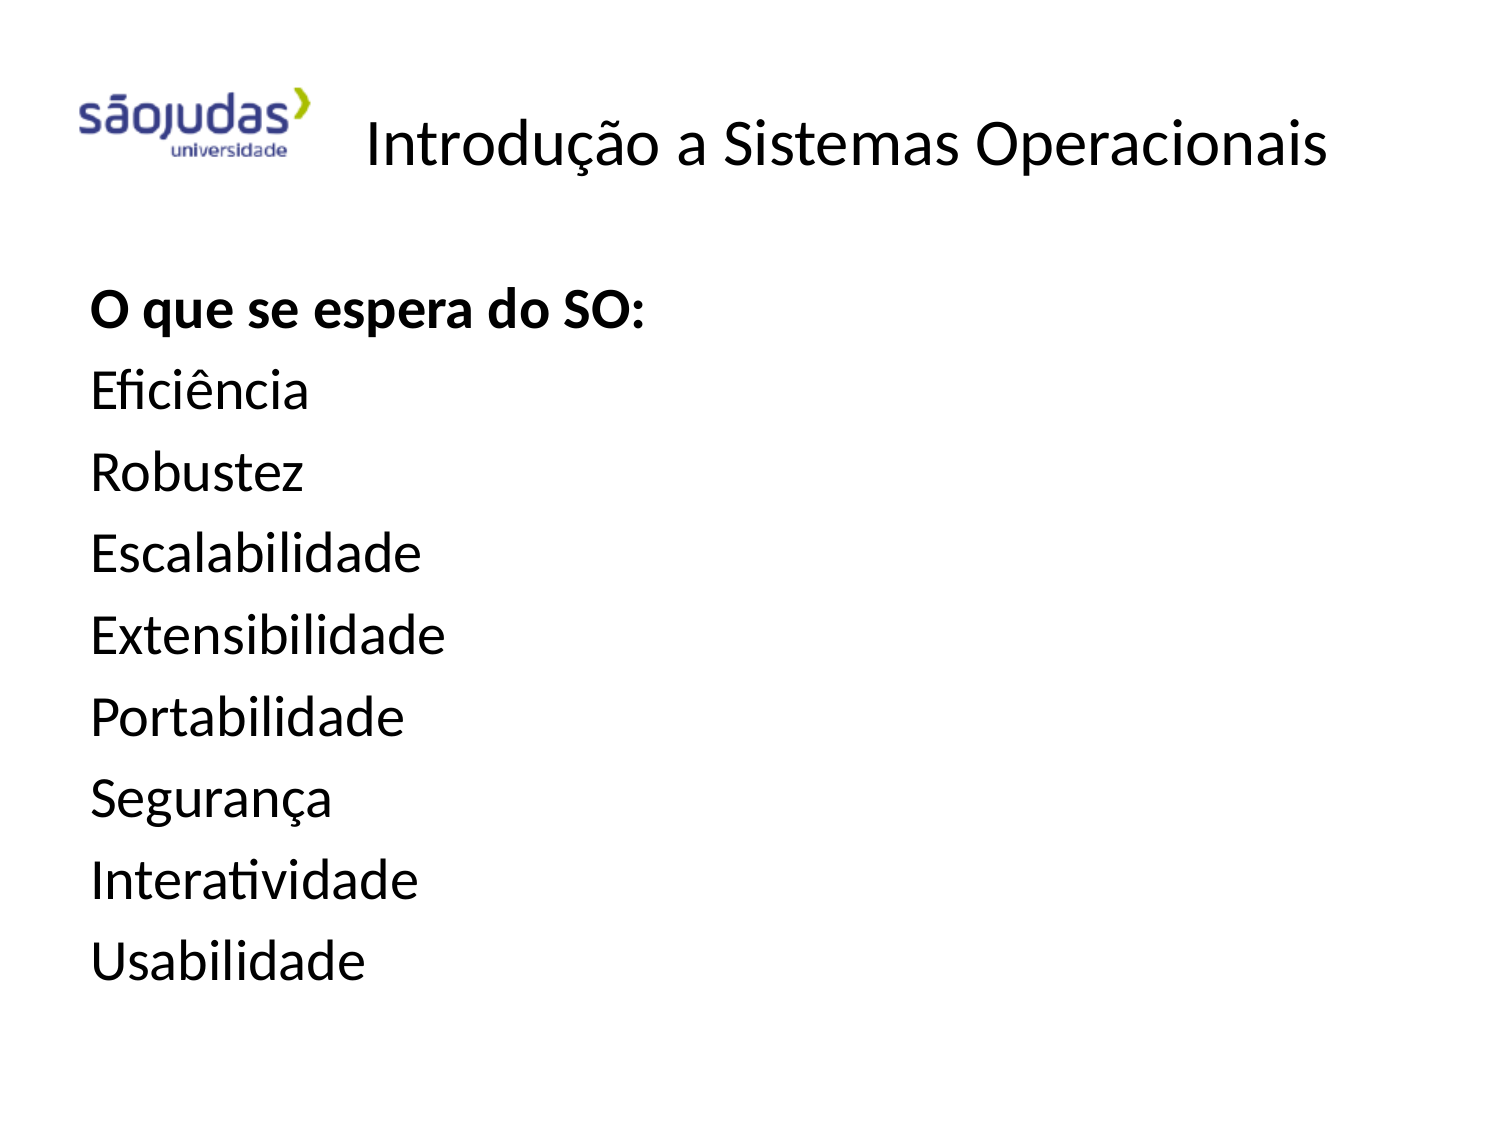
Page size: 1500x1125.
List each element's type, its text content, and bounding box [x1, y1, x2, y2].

picture [64, 66, 317, 169]
list O que se espera do SO: Eficiência Robustez Escalabilidade Extensibilidade Portabilidade Segurança Interatividade Usabilidade [75, 262, 1425, 1005]
title Introdução a Sistemas Operacionais [75, 45, 1425, 233]
